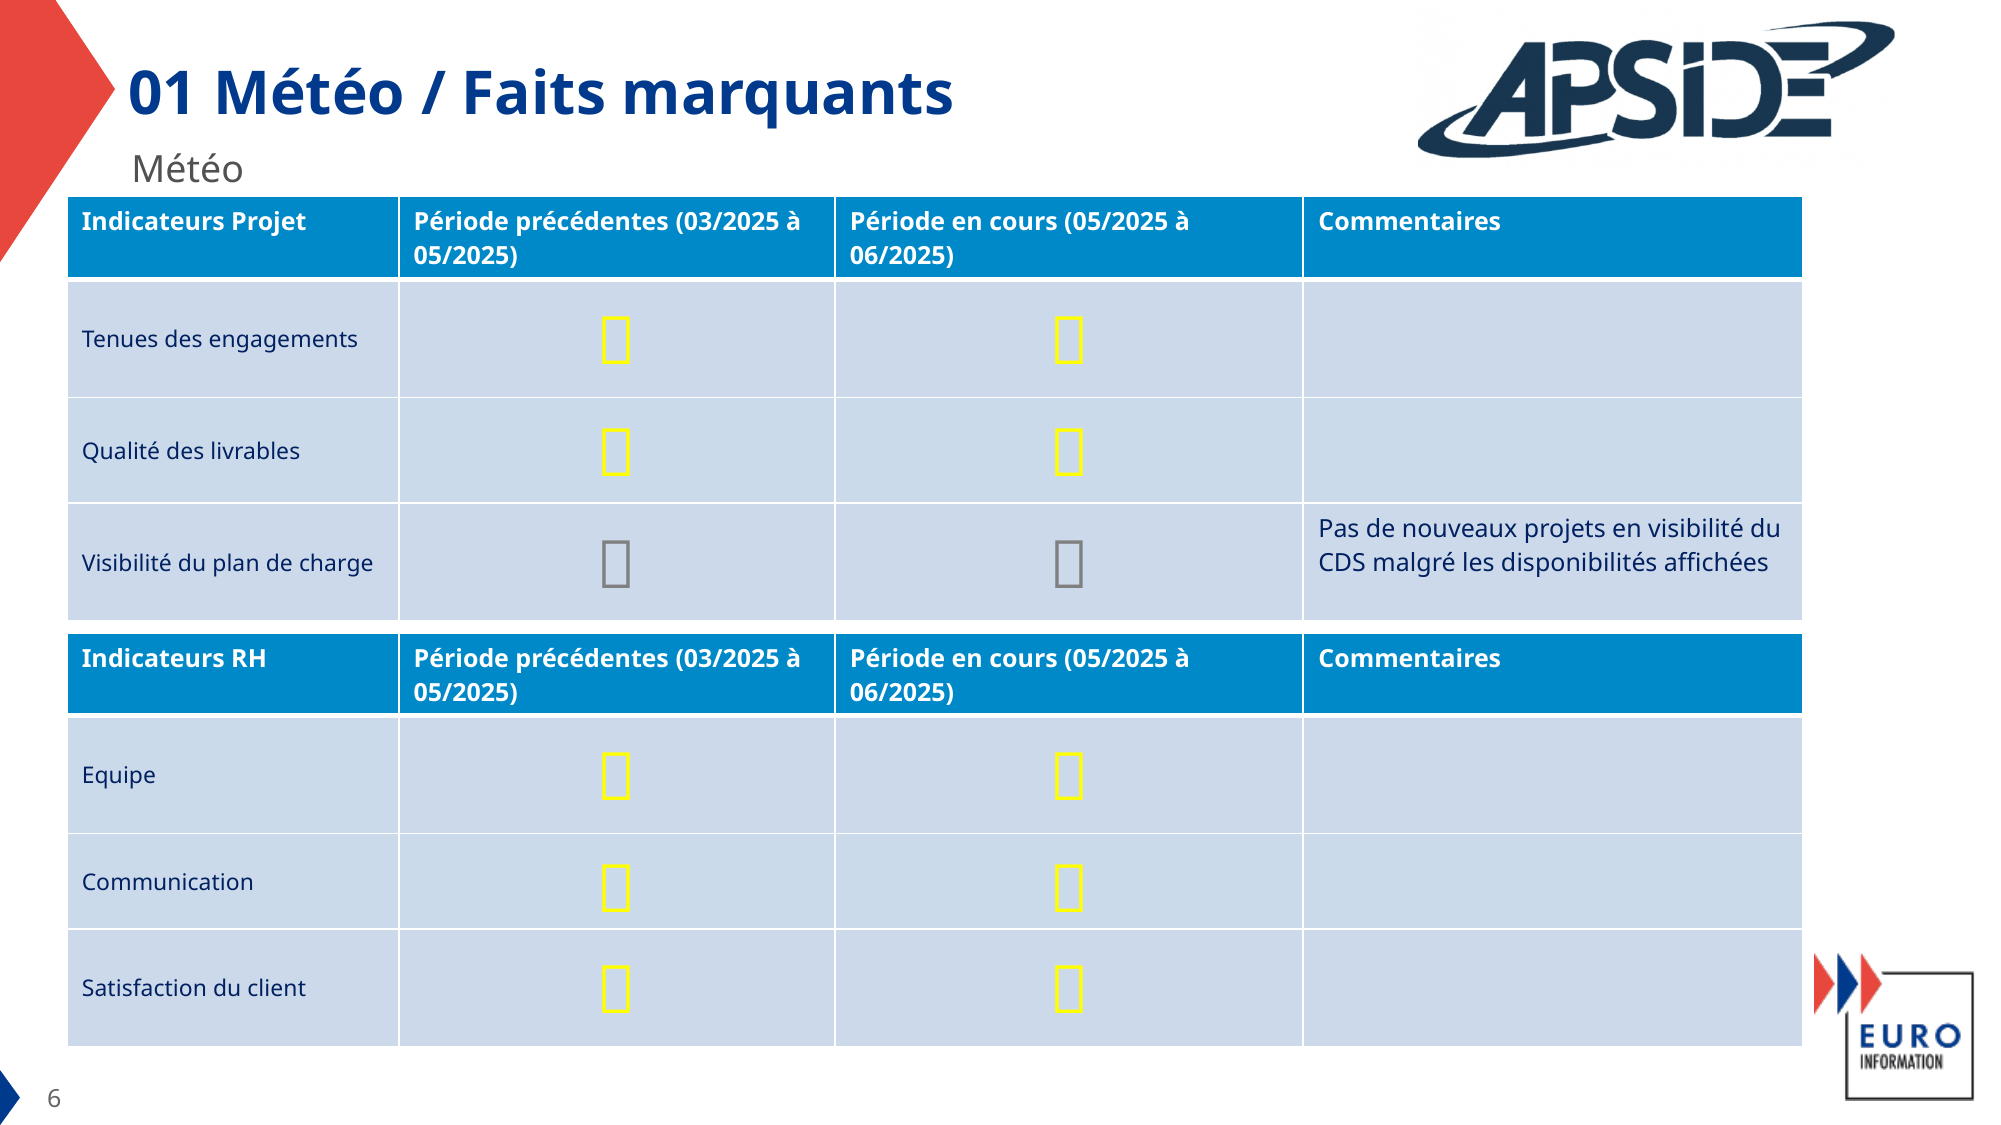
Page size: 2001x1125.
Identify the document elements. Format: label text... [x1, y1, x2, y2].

table_cell  [836, 282, 1302, 397]
table_cell Pas de nouveaux projets en visibilité du CDS malgré les disponibilités affichées [1304, 504, 1802, 620]
table_header Indicateurs Projet [68, 197, 398, 277]
table_cell [1304, 398, 1802, 502]
table_cell  [836, 834, 1302, 928]
table_cell [1304, 930, 1802, 1046]
table_header Indicateurs RH [68, 634, 398, 713]
table_header Commentaires [1304, 634, 1802, 713]
title 01 Météo / Faits marquants [116, 0, 1970, 192]
table_header Période précédentes (03/2025 à 05/2025) [400, 634, 834, 713]
table_cell [1304, 282, 1802, 397]
table_header Commentaires [1304, 197, 1802, 277]
table_cell Satisfaction du client [68, 930, 398, 1046]
table_cell  [836, 398, 1302, 502]
table_cell  [400, 282, 834, 397]
table_cell  [400, 398, 834, 502]
table_cell  [400, 718, 834, 833]
slide_number 6 [34, 1069, 103, 1125]
table_cell  [400, 504, 834, 620]
table_cell [1304, 834, 1802, 928]
table_cell  [836, 718, 1302, 833]
table_cell  [836, 930, 1302, 1046]
table_cell Equipe [68, 718, 398, 833]
table_header Période précédentes (03/2025 à 05/2025) [400, 197, 834, 277]
table_cell  [400, 930, 834, 1046]
table_cell  [836, 504, 1302, 620]
table_header Période en cours (05/2025 à 06/2025) [836, 634, 1302, 713]
table_cell Tenues des engagements [68, 282, 398, 397]
table_cell Visibilité du plan de charge [68, 504, 398, 620]
table_cell  [400, 834, 834, 928]
picture [1814, 953, 1975, 1101]
text_box Météo [116, 137, 259, 197]
table_header Période en cours (05/2025 à 06/2025) [836, 197, 1302, 277]
table_cell Communication [68, 834, 398, 928]
table_cell [1304, 718, 1802, 833]
table_cell Qualité des livrables [68, 398, 398, 502]
